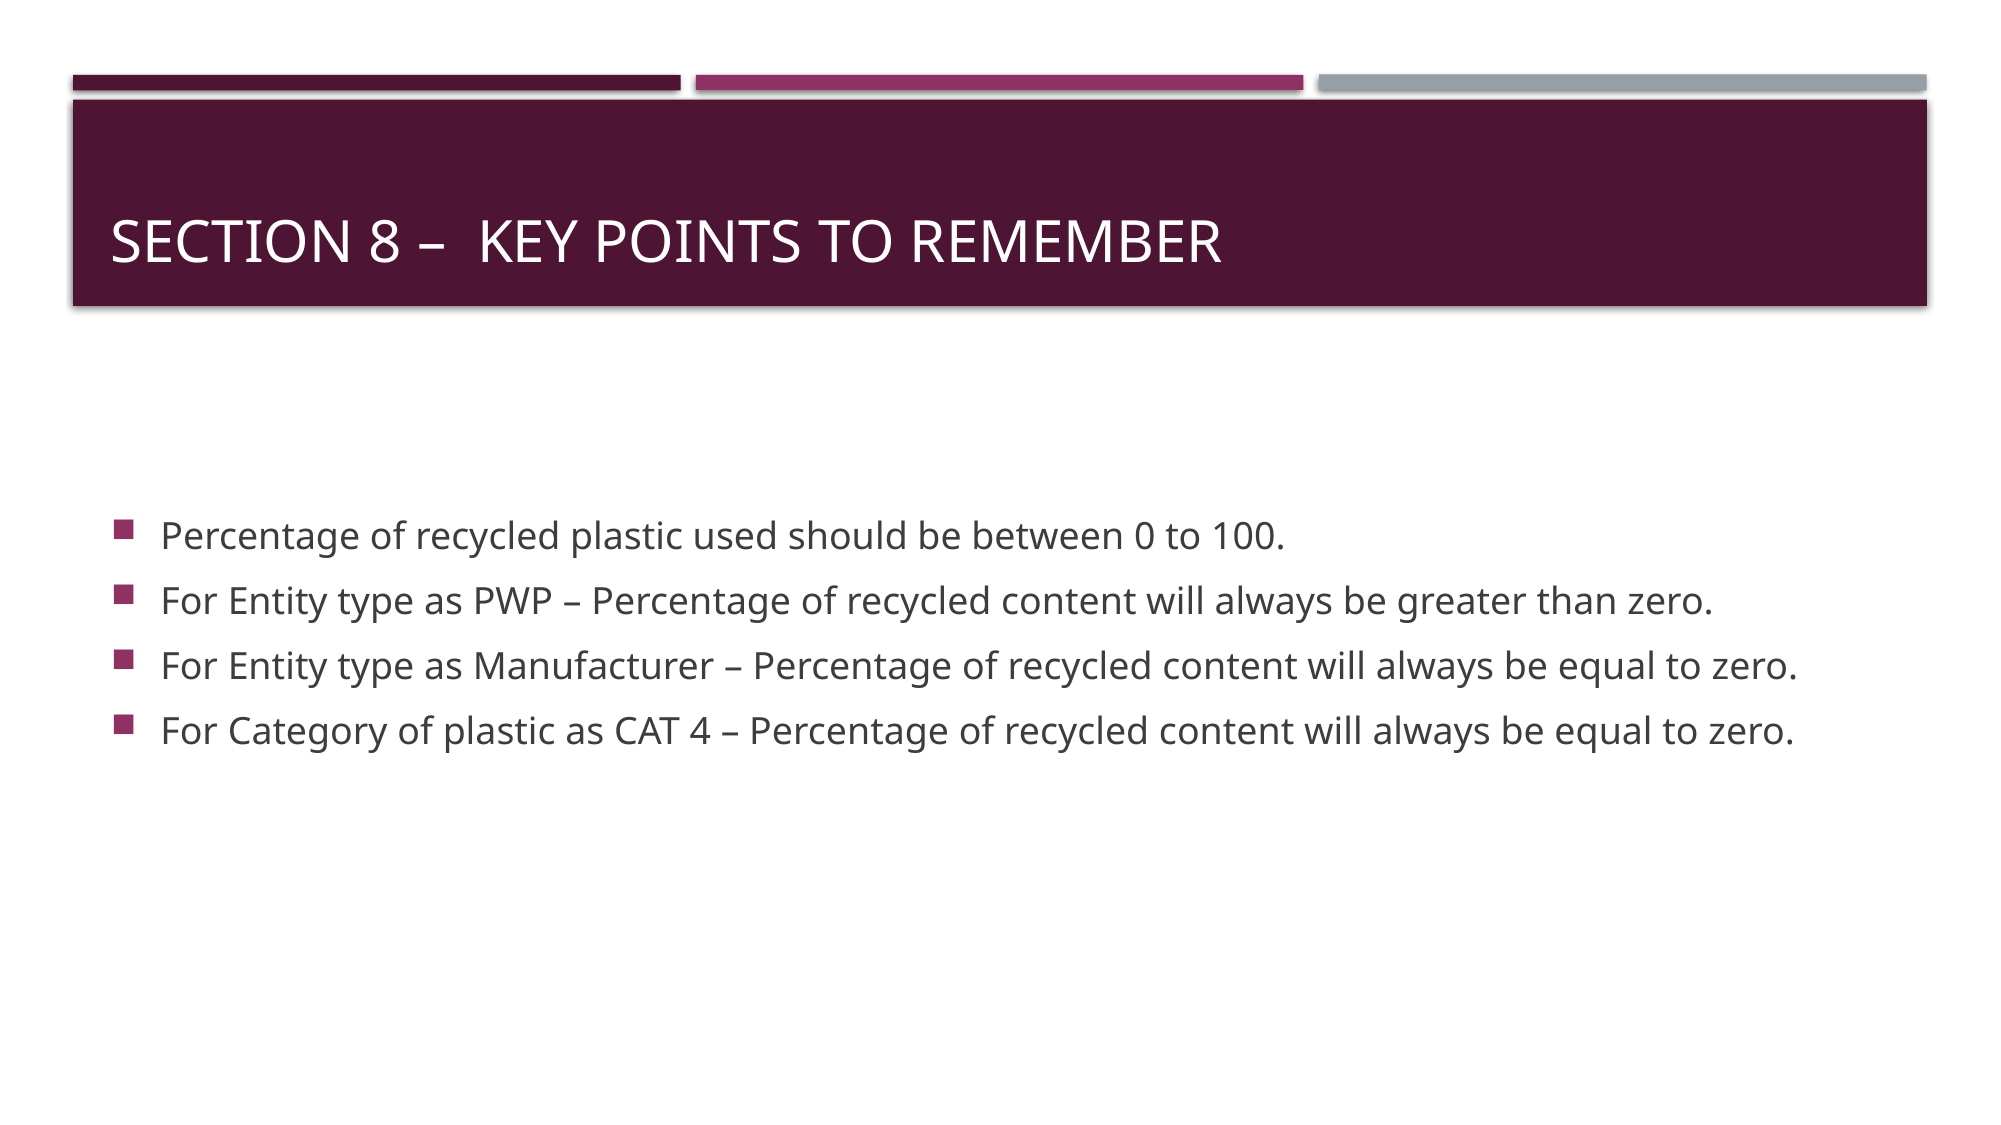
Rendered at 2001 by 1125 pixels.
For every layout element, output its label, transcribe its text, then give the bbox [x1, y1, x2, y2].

title Section 8 – Key Points to remember [95, 119, 1905, 282]
list Percentage of recycled plastic used should be between 0 to 100. For Entity type as PWP – Percentage of recycled content will always be greater than zero. For Entity type as Manufacturer – Percentage of recycled content will always be equal to zero. For Category of plastic as CAT 4 – Percentage of recycled content will always be equal to zero. [95, 371, 1821, 938]
